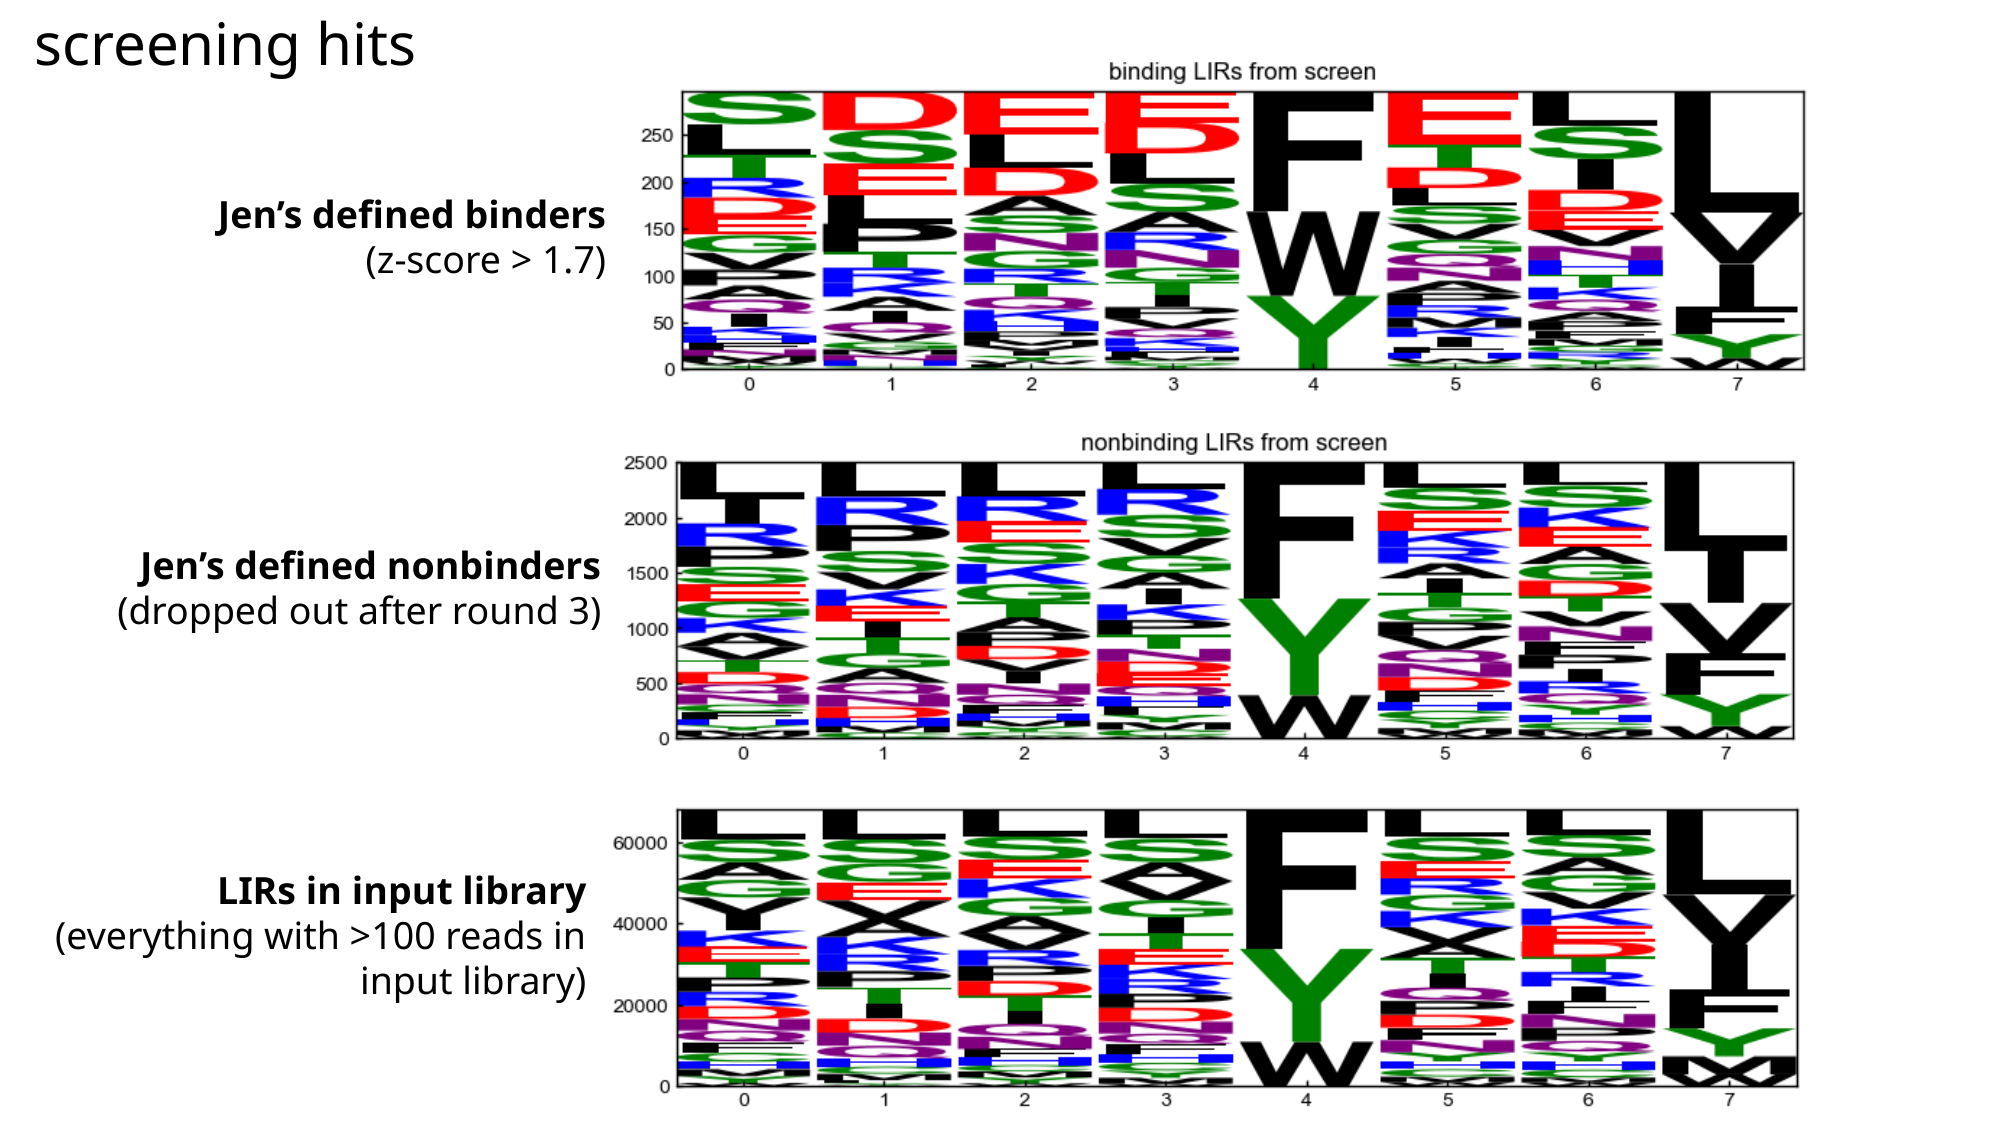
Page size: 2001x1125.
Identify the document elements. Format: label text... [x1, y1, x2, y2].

text_box Jen’s defined nonbinders (dropped out after round 3) [102, 534, 610, 640]
text_box Jen’s defined binders (z-score > 1.7) [203, 183, 622, 289]
picture [610, 419, 1806, 777]
picture [627, 48, 1818, 408]
text_box LIRs in input library (everything with >100 reads in input library) [15, 859, 599, 1010]
picture [599, 795, 1810, 1125]
text_box screening hits [19, 0, 432, 85]
